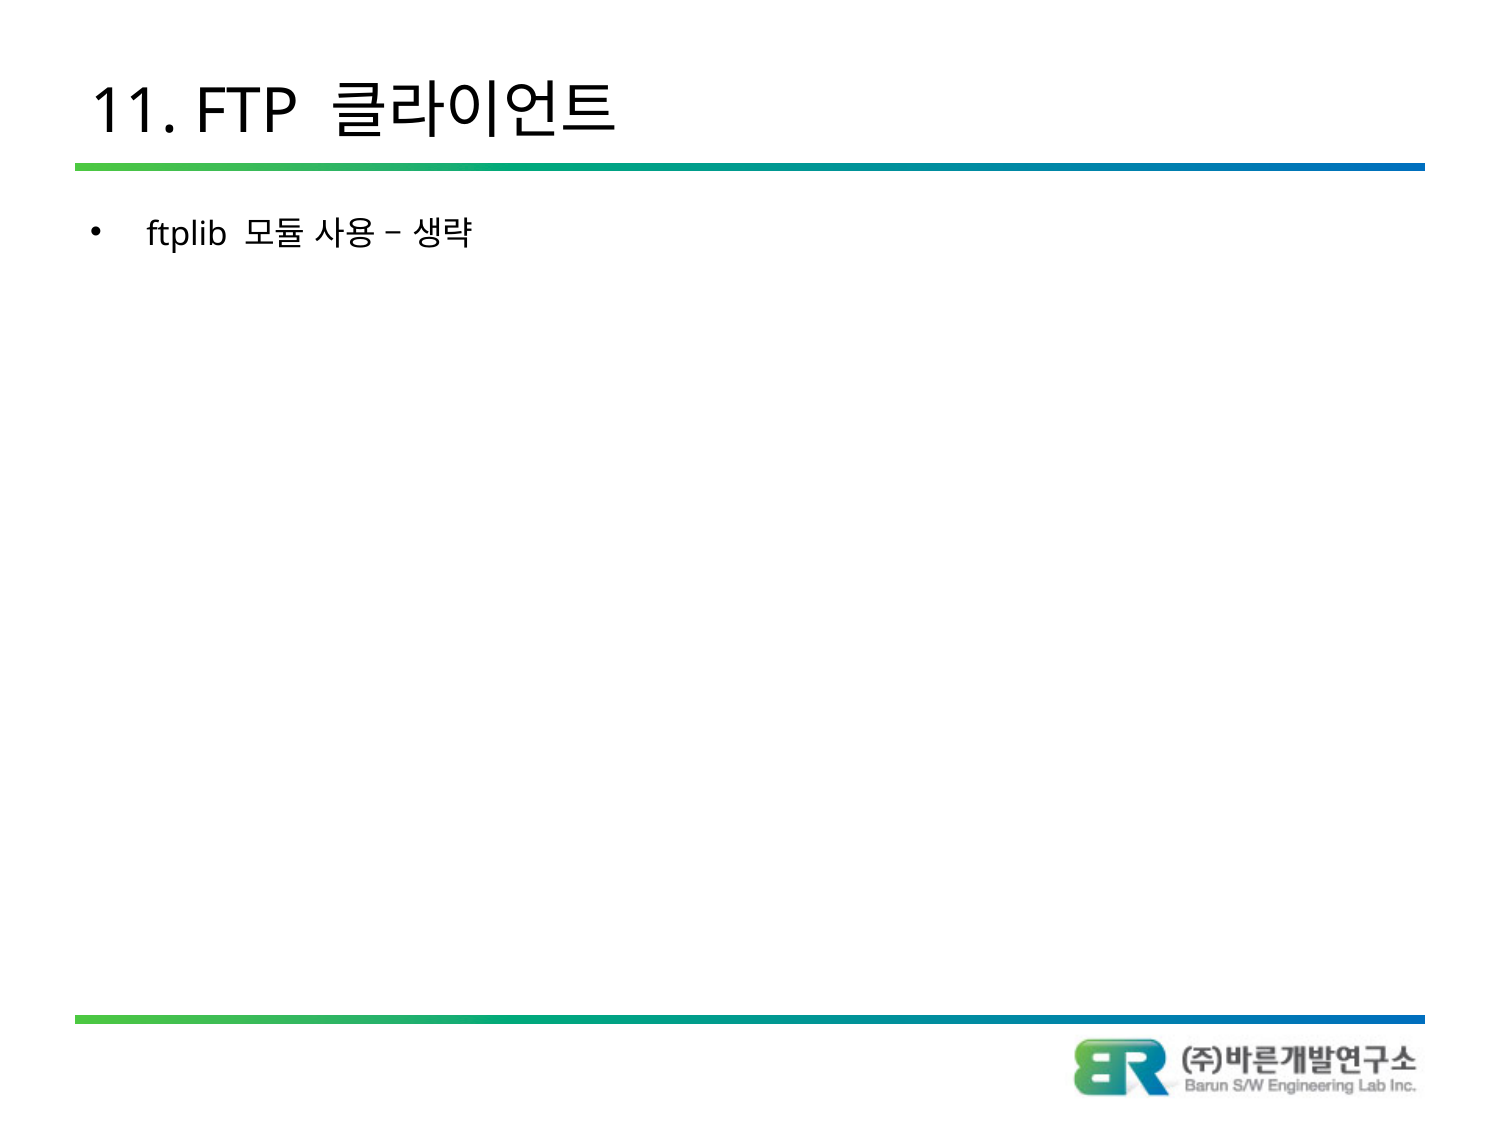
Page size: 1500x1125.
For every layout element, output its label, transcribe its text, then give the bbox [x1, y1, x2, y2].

list ftplib 모듈 사용 – 생략 [75, 204, 1425, 1005]
picture [1296, 1015, 1425, 1024]
picture [75, 1015, 1040, 1024]
title 11. FTP 클라이언트 [75, 45, 1425, 171]
picture [1064, 1032, 1425, 1103]
